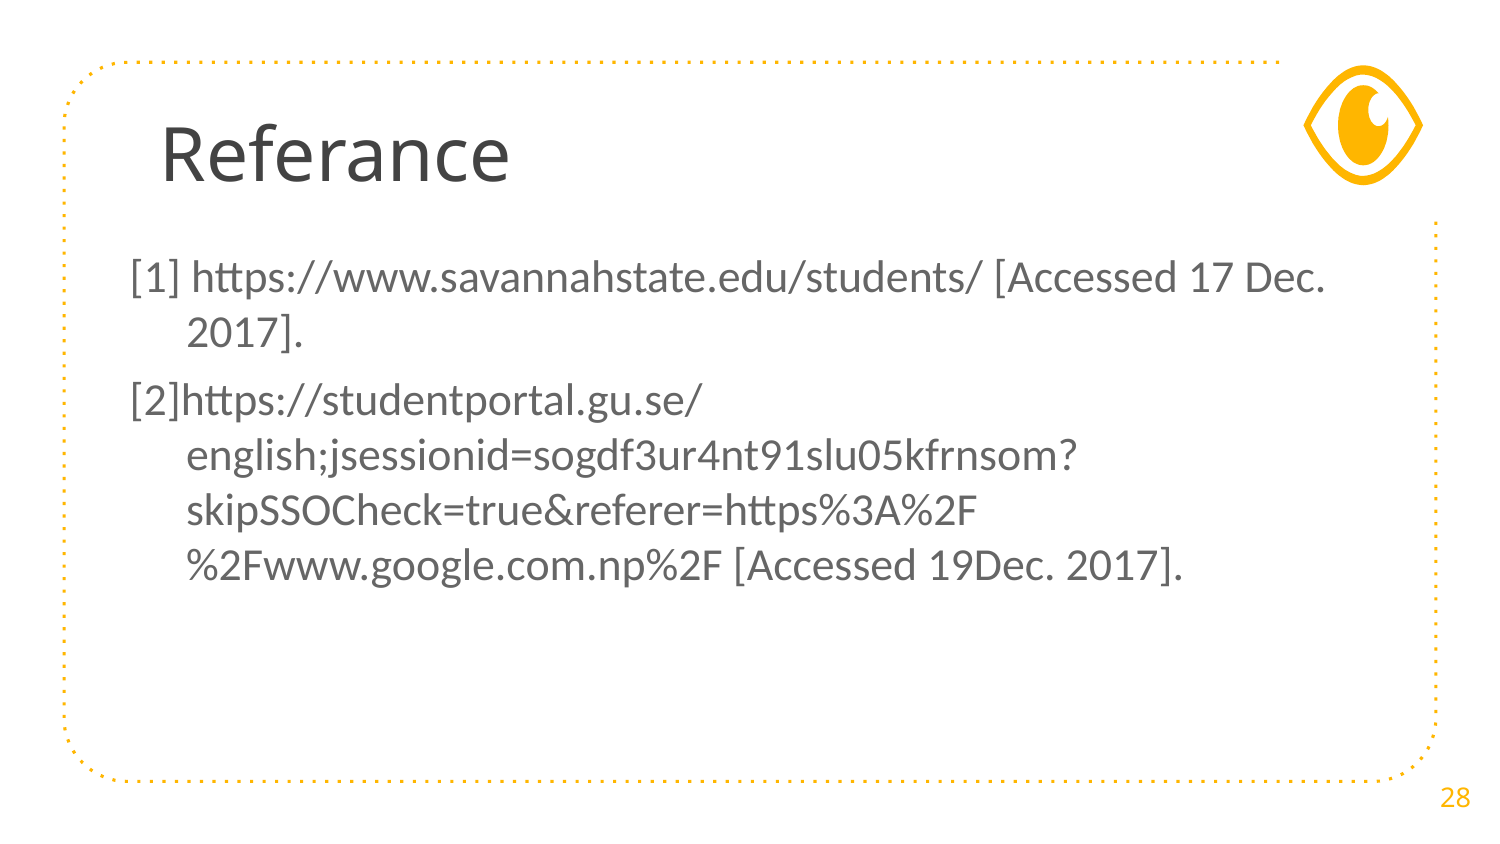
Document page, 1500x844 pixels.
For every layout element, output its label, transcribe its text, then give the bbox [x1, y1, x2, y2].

slide_number 28 [1411, 753, 1500, 844]
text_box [1303, 64, 1424, 186]
text_box [1] https://www.savannahstate.edu/students/ [Accessed 17 Dec. 2017]. [2]https://studentportal.gu.se/english;jsessionid=sogdf3ur4nt91slu05kfrnsom?skipSSOCheck=true&referer=https%3A%2F%2Fwww.google.com.np%2F [Accessed 19Dec. 2017]. [114, 231, 1386, 691]
title Referance [144, 91, 1271, 231]
